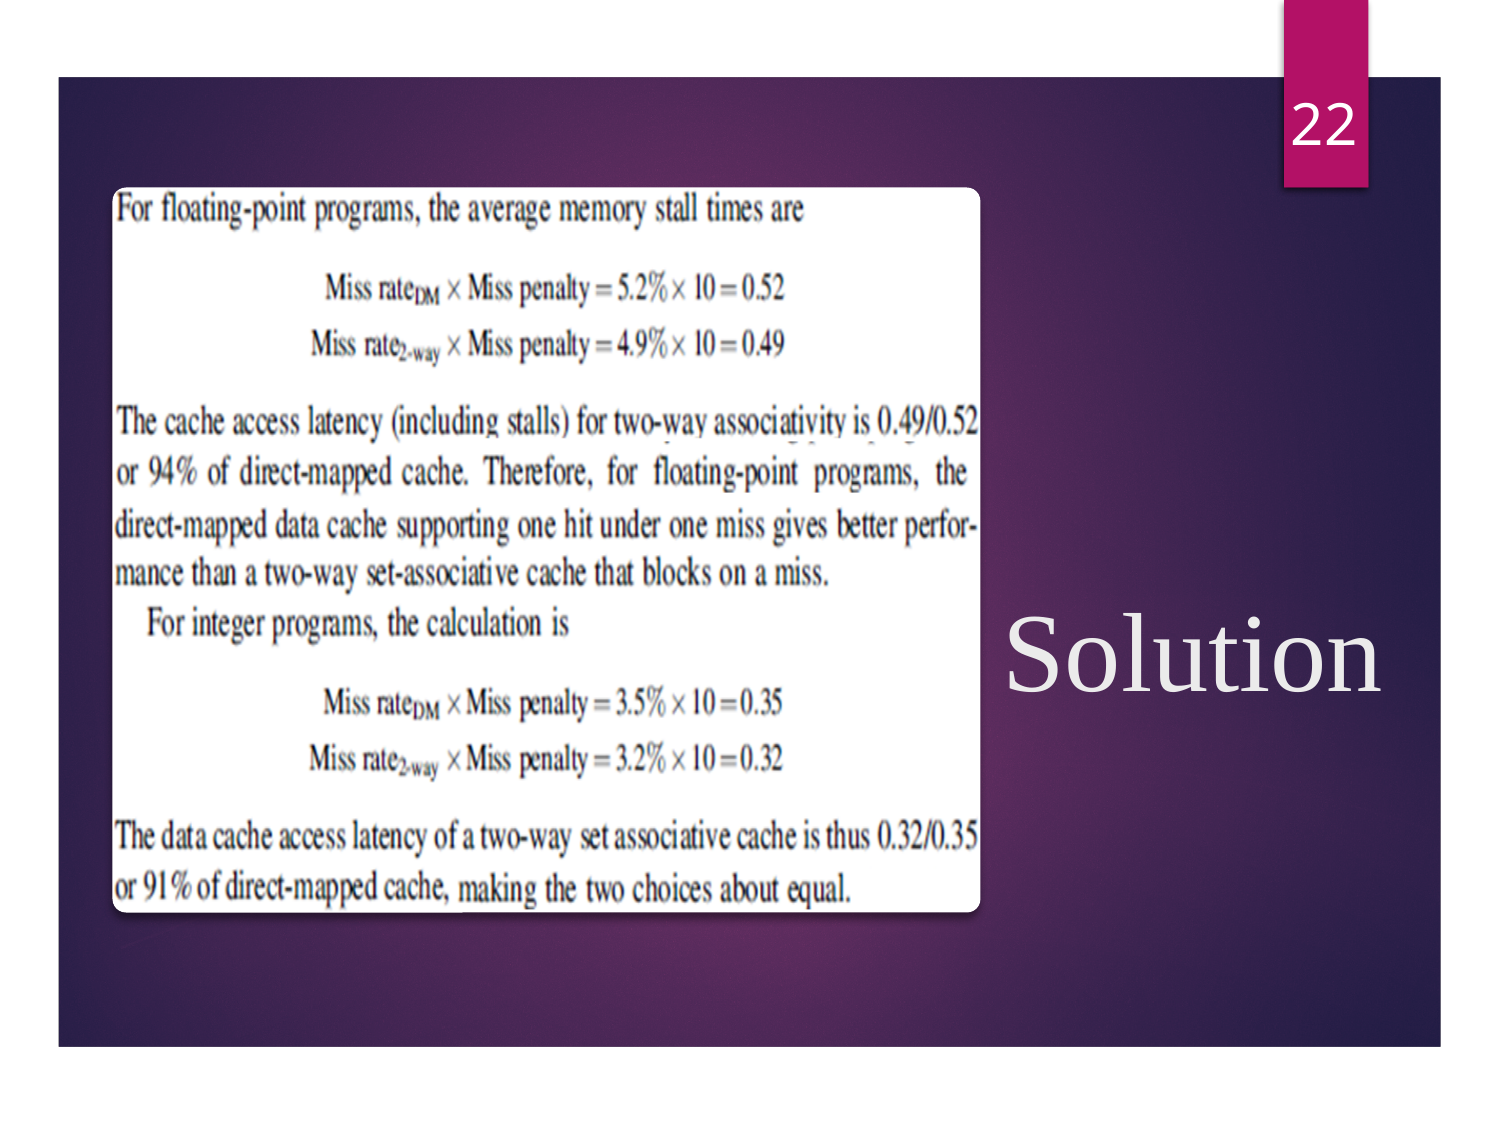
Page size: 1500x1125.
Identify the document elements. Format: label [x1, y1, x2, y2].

list [112, 187, 981, 913]
text_box [0, 0, 1500, 1125]
